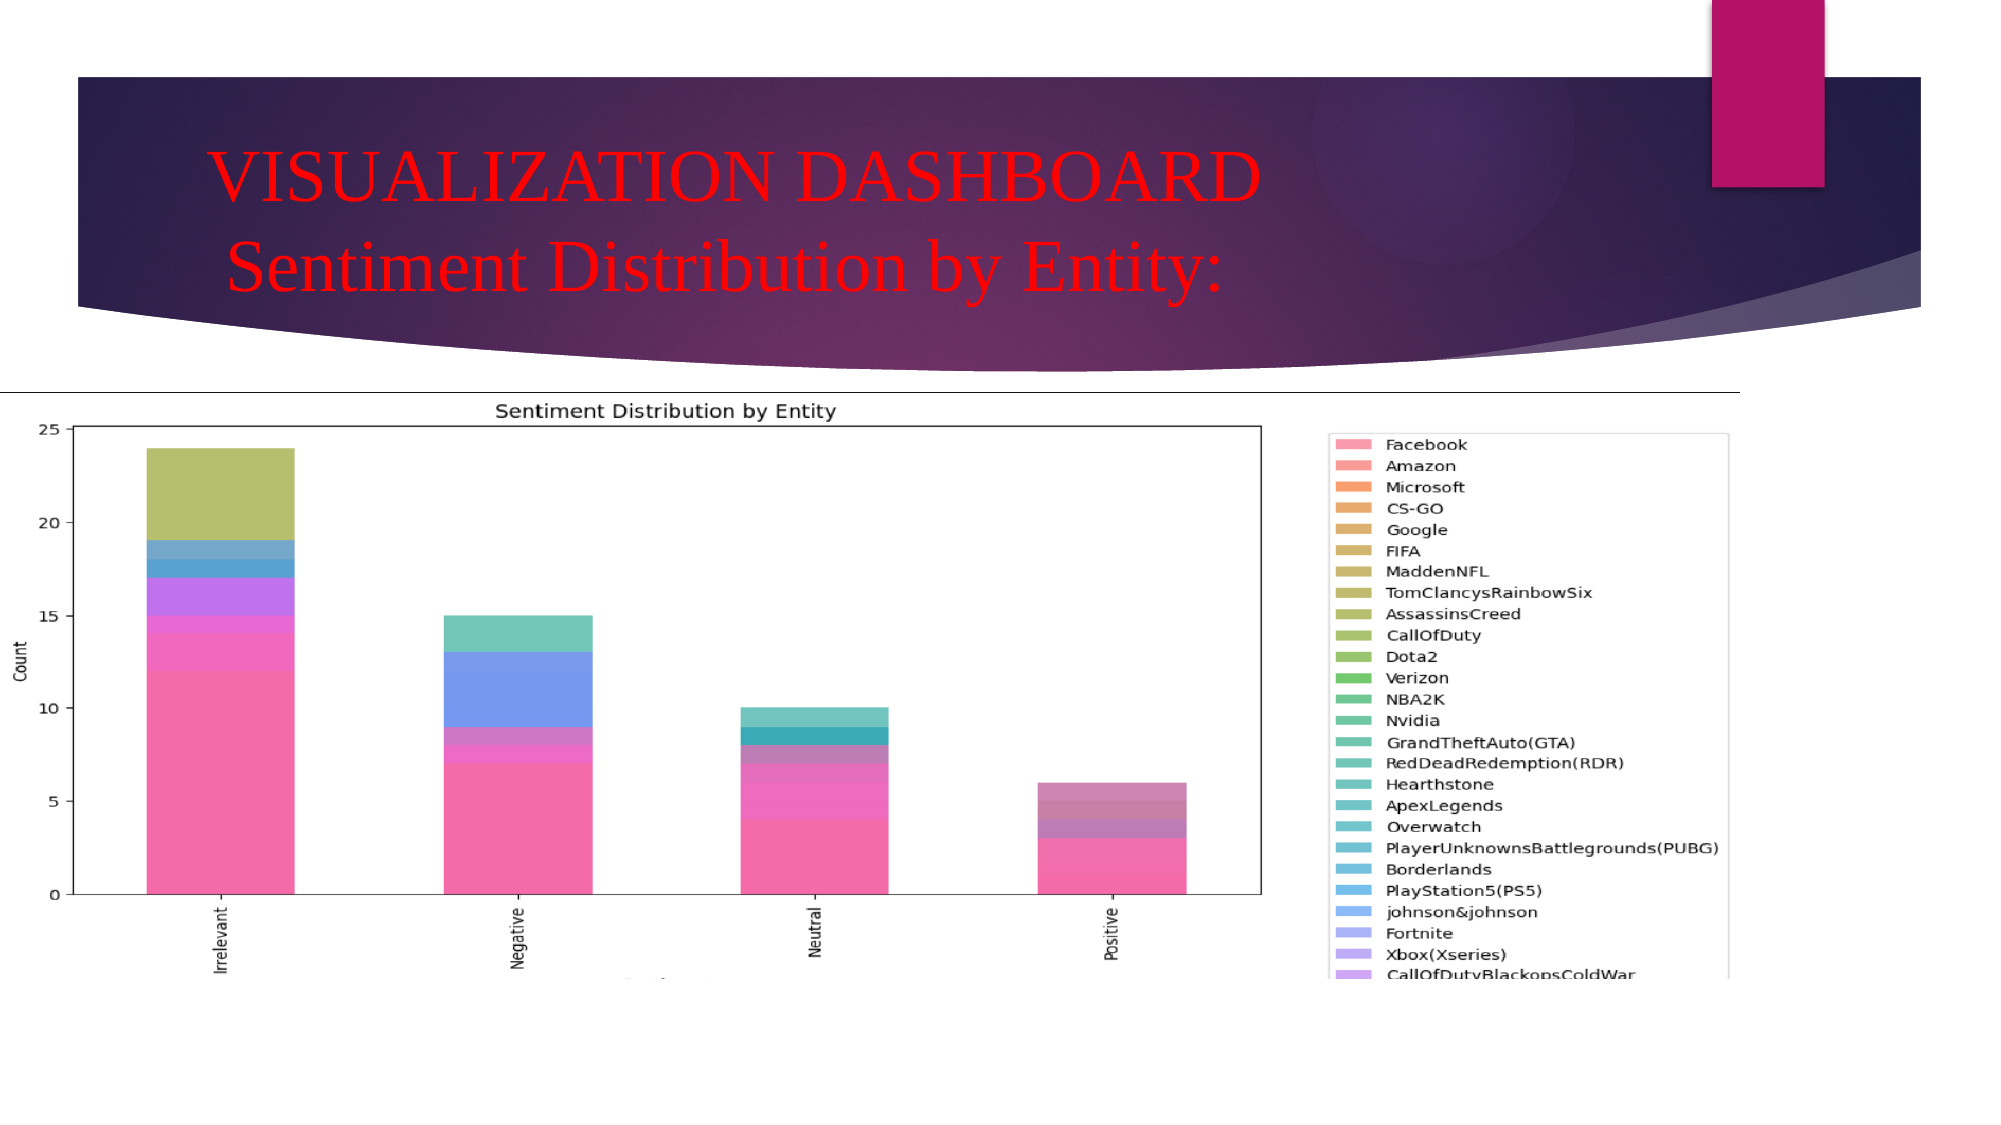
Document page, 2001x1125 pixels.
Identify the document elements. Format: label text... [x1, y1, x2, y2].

title VISUALIZATION DASHBOARD Sentiment Distribution by Entity: [191, 121, 1629, 312]
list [0, 392, 1740, 1125]
